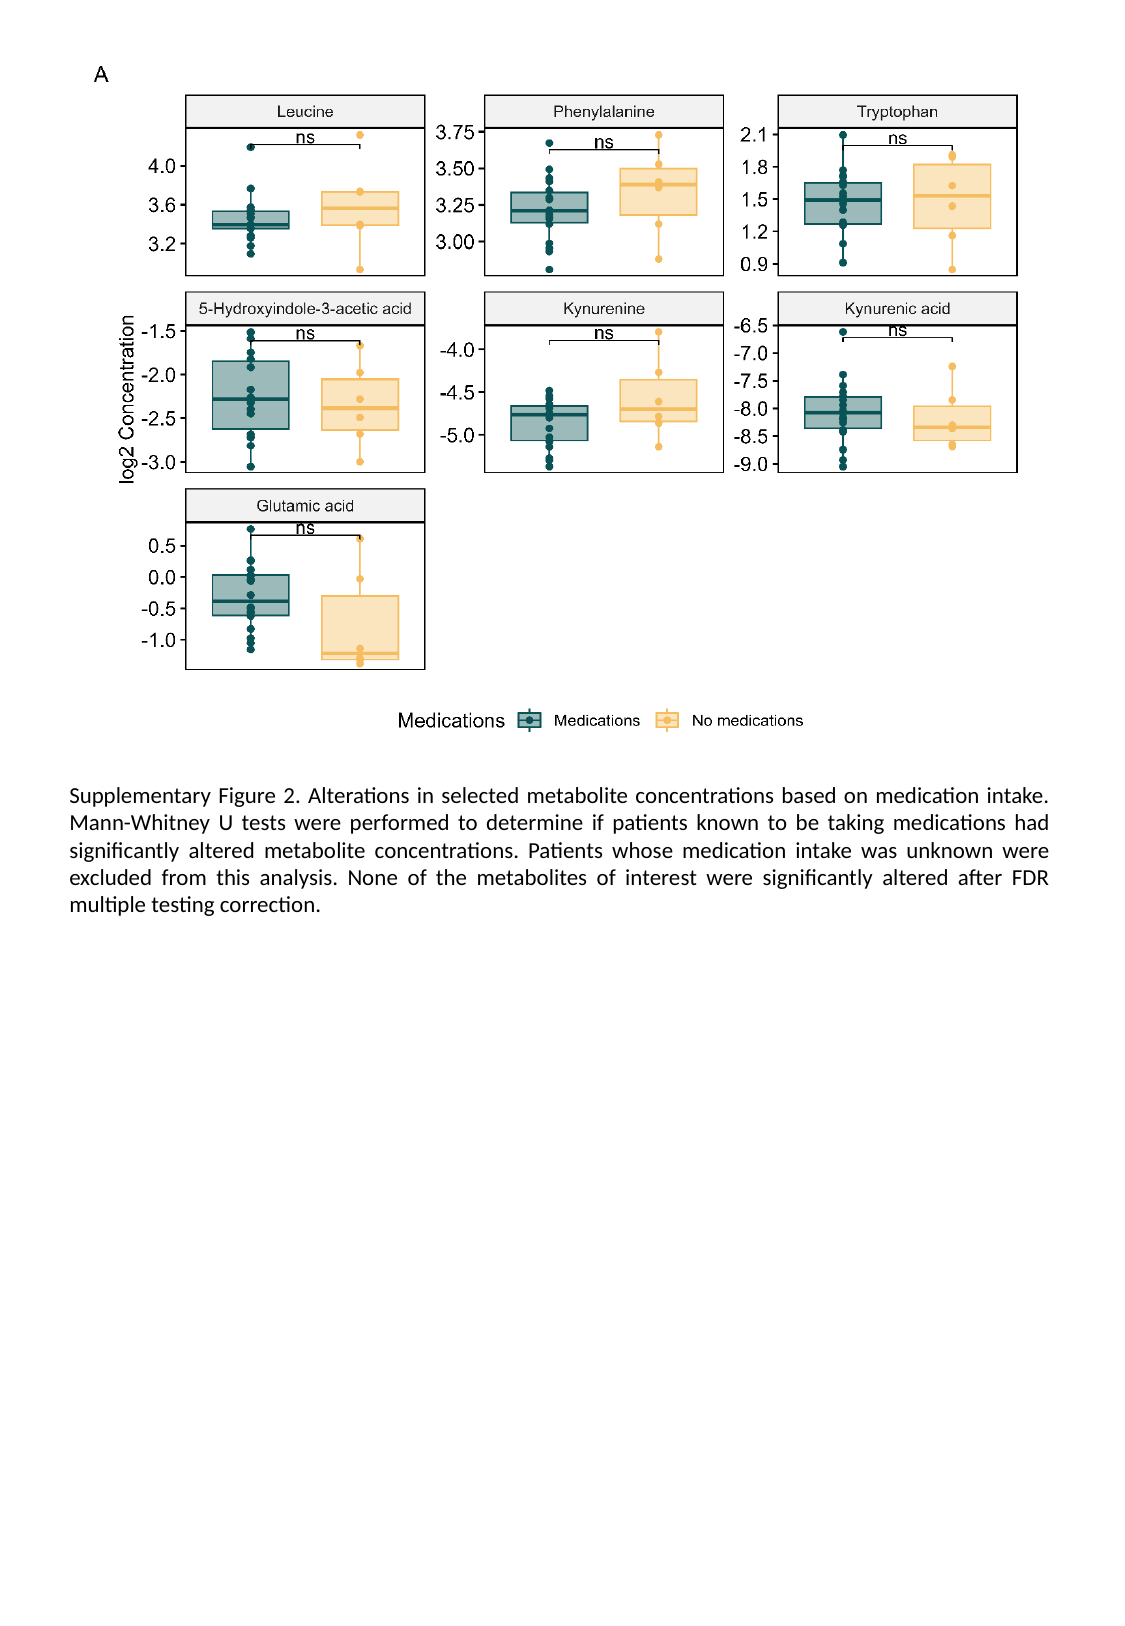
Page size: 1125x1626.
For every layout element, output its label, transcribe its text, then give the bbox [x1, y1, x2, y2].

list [74, 45, 1046, 773]
text_box Supplementary Figure 2. Alterations in selected metabolite concentrations based on medication intake. Mann-Whitney U tests were performed to determine if patients known to be taking medications had significantly altered metabolite concentrations. Patients whose medication intake was unknown were excluded from this analysis. None of the metabolites of interest were significantly altered after FDR multiple testing correction. [54, 772, 1066, 925]
